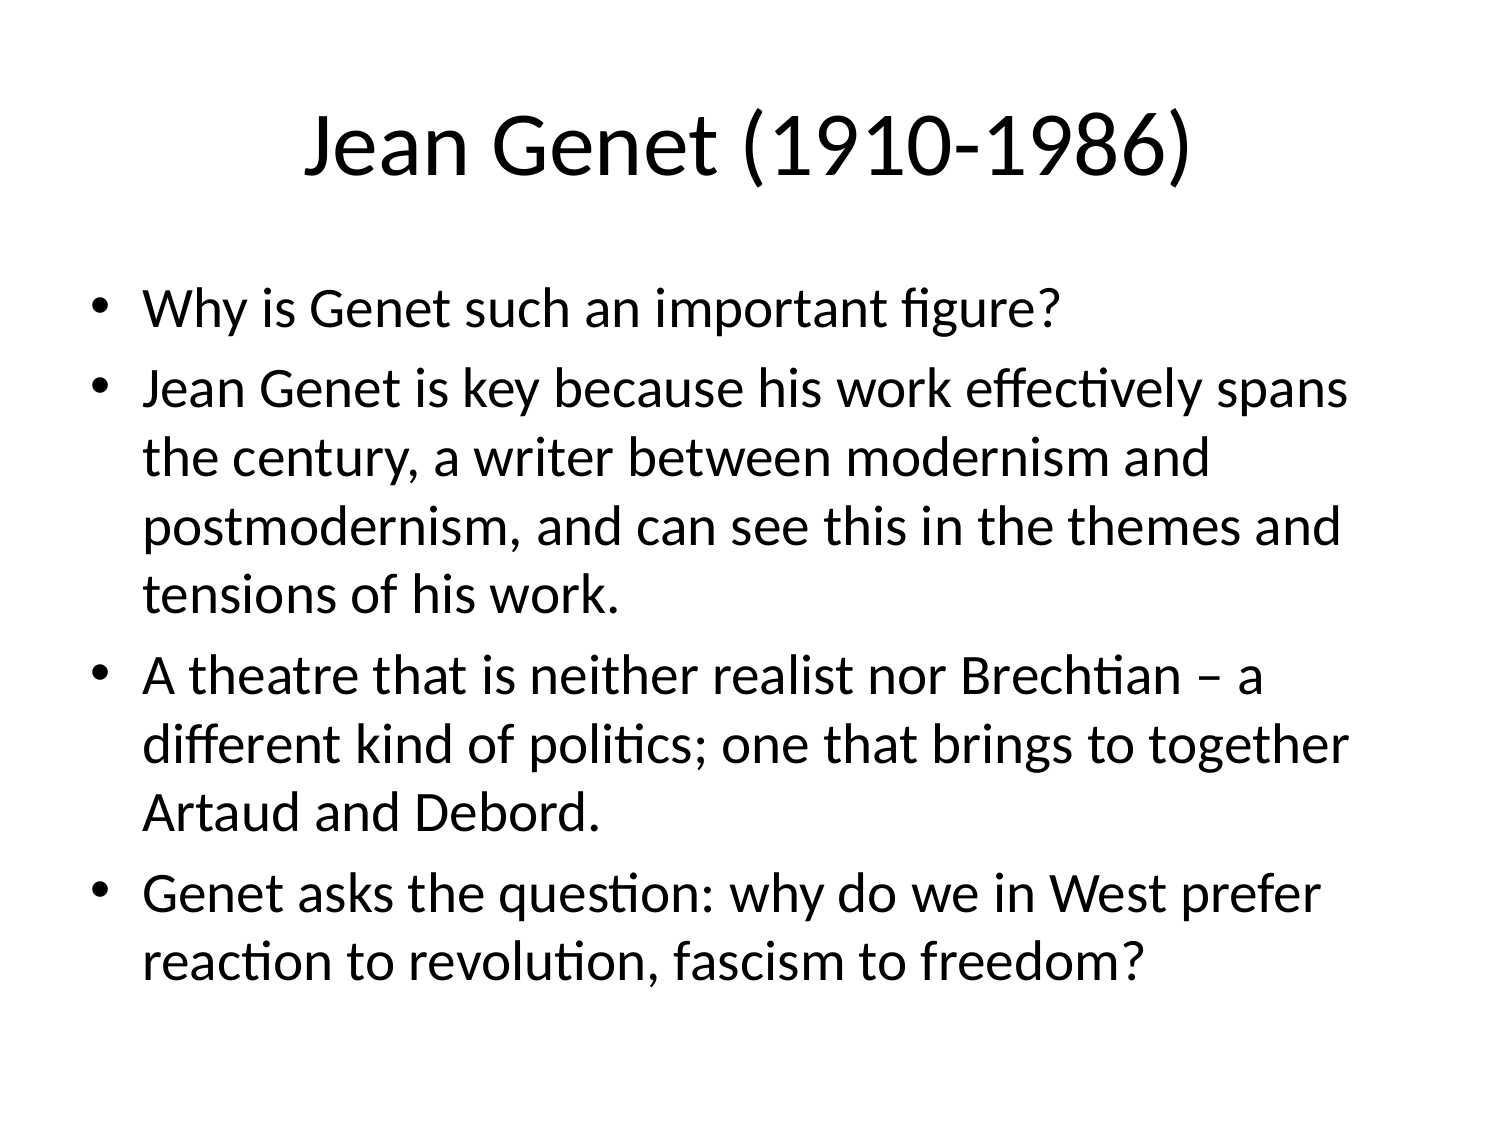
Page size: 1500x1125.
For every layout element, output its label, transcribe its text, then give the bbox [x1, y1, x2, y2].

list Why is Genet such an important figure? Jean Genet is key because his work effectively spans the century, a writer between modernism and postmodernism, and can see this in the themes and tensions of his work. A theatre that is neither realist nor Brechtian – a different kind of politics; one that brings to together Artaud and Debord. Genet asks the question: why do we in West prefer reaction to revolution, fascism to freedom? [75, 262, 1425, 1005]
title Jean Genet (1910-1986) [75, 45, 1425, 233]
